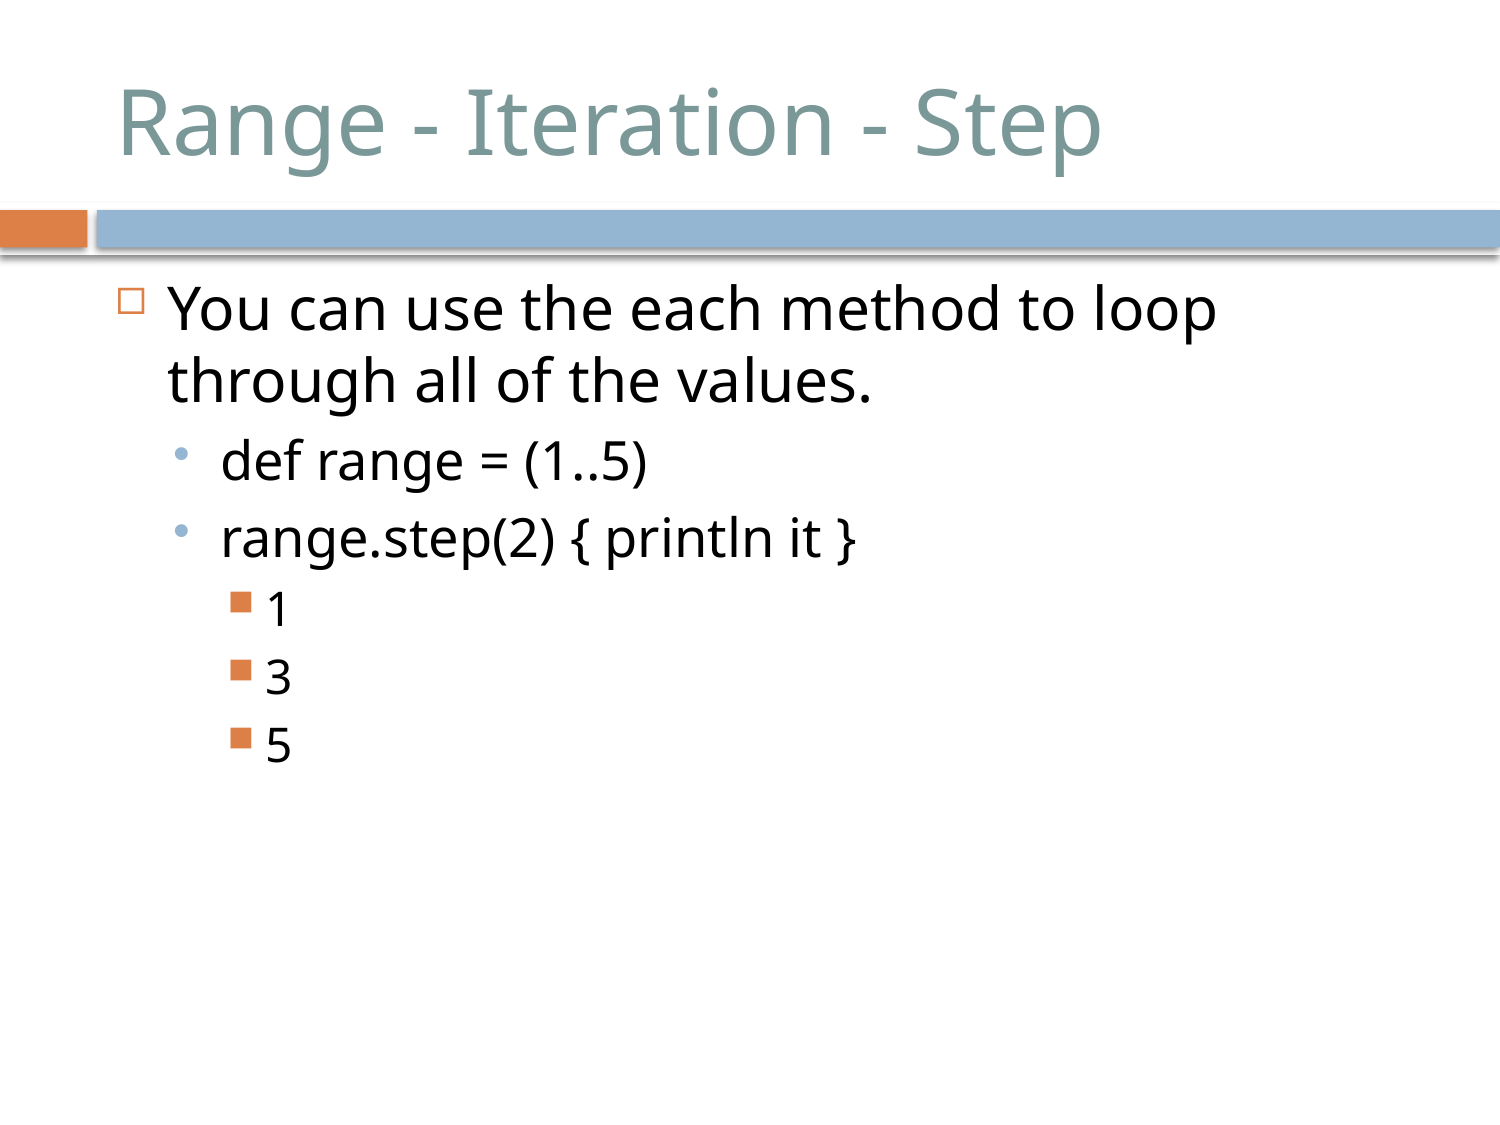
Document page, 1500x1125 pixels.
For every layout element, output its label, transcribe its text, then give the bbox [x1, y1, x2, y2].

list You can use the each method to loop through all of the values. def range = (1..5) range.step(2) { println it } 1 3 5 [100, 262, 1438, 1000]
title Range - Iteration - Step [100, 37, 1438, 200]
